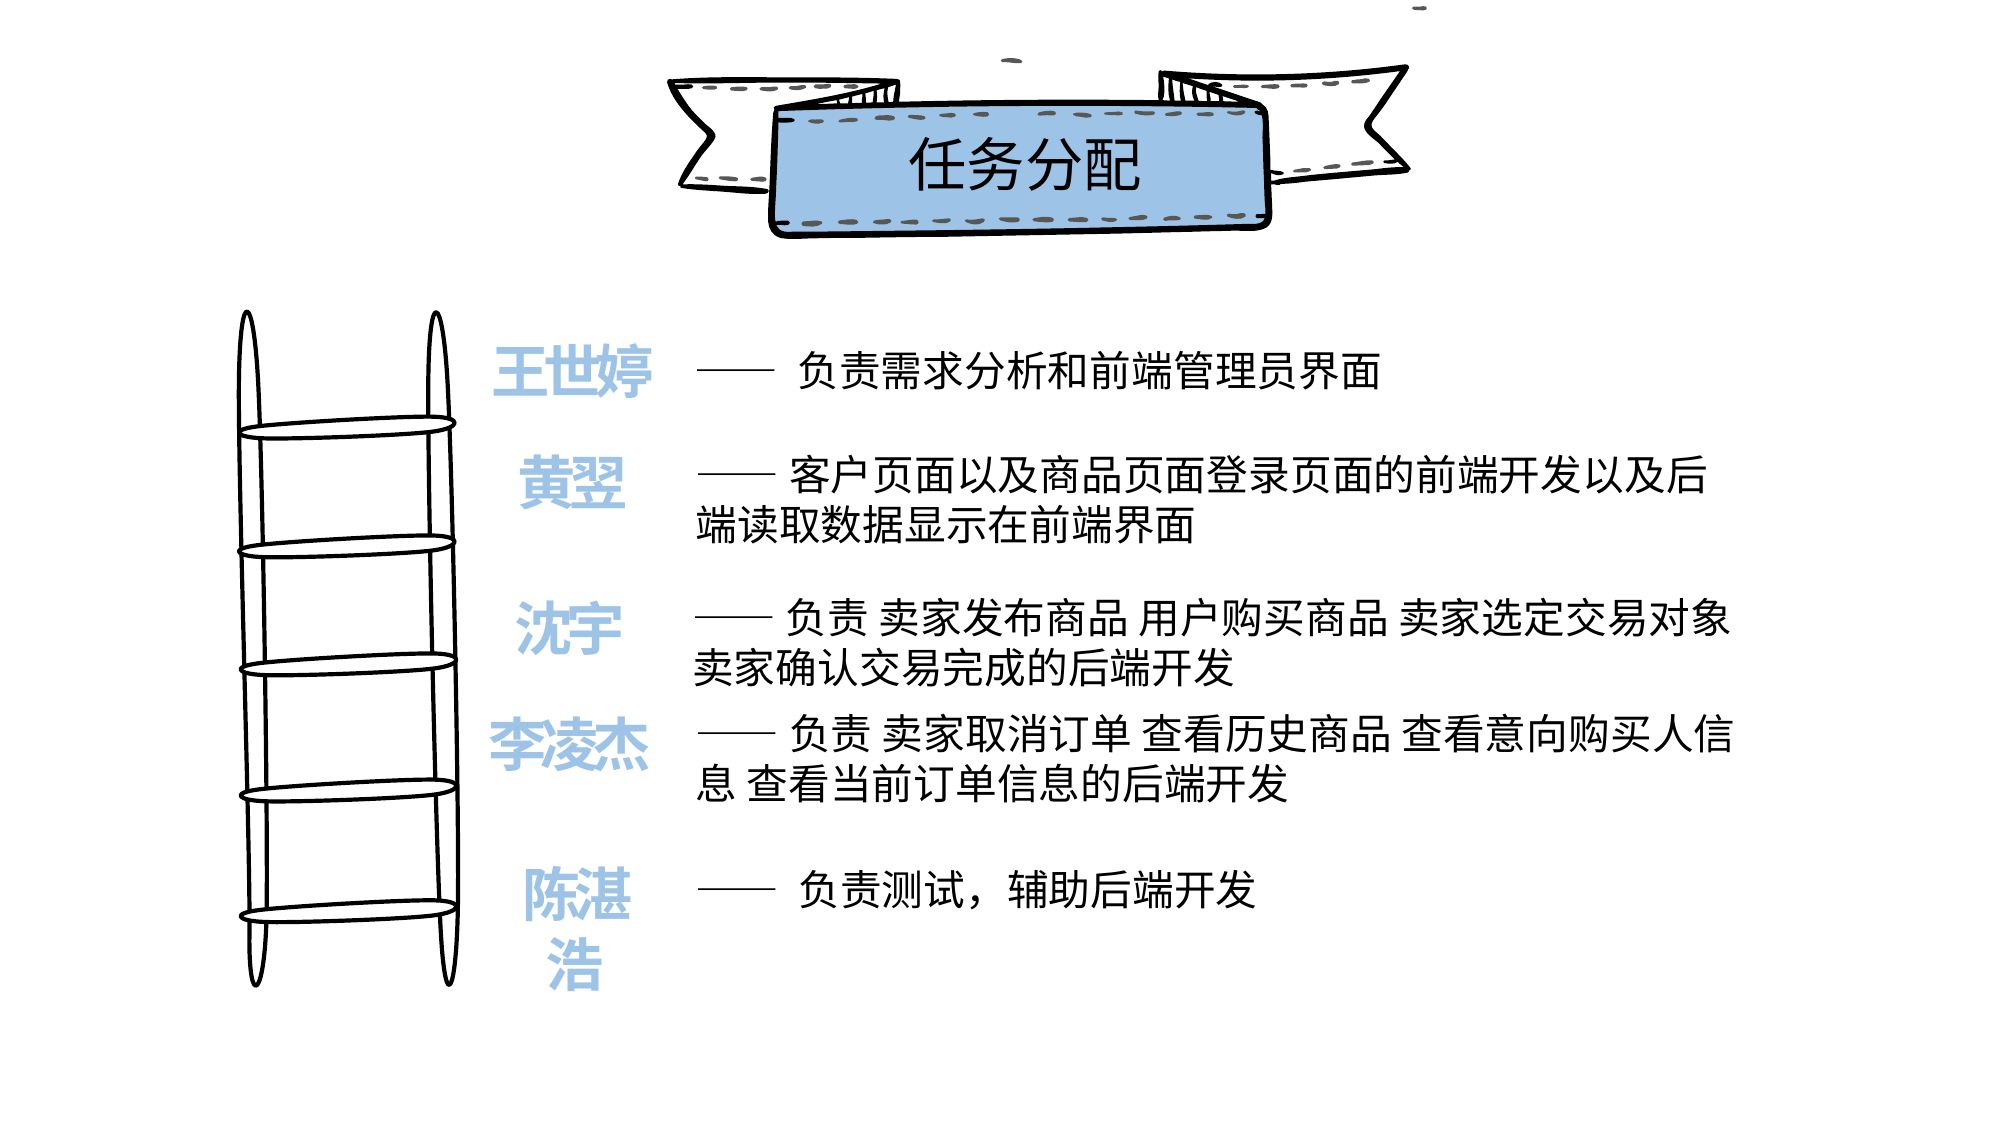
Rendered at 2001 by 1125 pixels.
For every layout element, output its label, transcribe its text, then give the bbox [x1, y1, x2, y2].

text_box [239, 778, 458, 803]
text_box [237, 310, 261, 430]
text_box [239, 652, 458, 677]
text_box [431, 663, 458, 785]
text_box [238, 435, 264, 547]
text_box [238, 415, 456, 440]
text_box [239, 899, 458, 924]
text_box [248, 922, 268, 987]
text_box ——客户页面以及商品页面登录页面的前端开发以及后端读取数据显示在前端界面 [680, 441, 1755, 557]
text_box 陈湛浩 [480, 851, 670, 1006]
text_box [238, 534, 456, 559]
text_box 黄翌 [488, 438, 657, 524]
text_box ——负责 卖家取消订单 查看历史商品 查看意向购买人信息 查看当前订单信息的后端开发 [680, 700, 1755, 816]
text_box 沈宇 [483, 584, 656, 670]
text_box [246, 801, 268, 910]
text_box [427, 429, 454, 538]
text_box ——负责 卖家发布商品 用户购买商品 卖家选定交易对象 卖家确认交易完成的后端开发 [677, 584, 1752, 700]
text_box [666, 6, 1428, 240]
text_box —— 负责需求分析和前端管理员界面 [679, 337, 1754, 403]
text_box 李凌杰 [458, 700, 680, 786]
text_box [243, 674, 268, 790]
text_box [434, 786, 460, 986]
text_box [240, 555, 266, 665]
text_box [427, 311, 451, 417]
text_box [429, 546, 457, 656]
text_box —— 负责测试，辅助后端开发 [680, 856, 1755, 922]
text_box 王世婷 [467, 327, 678, 413]
